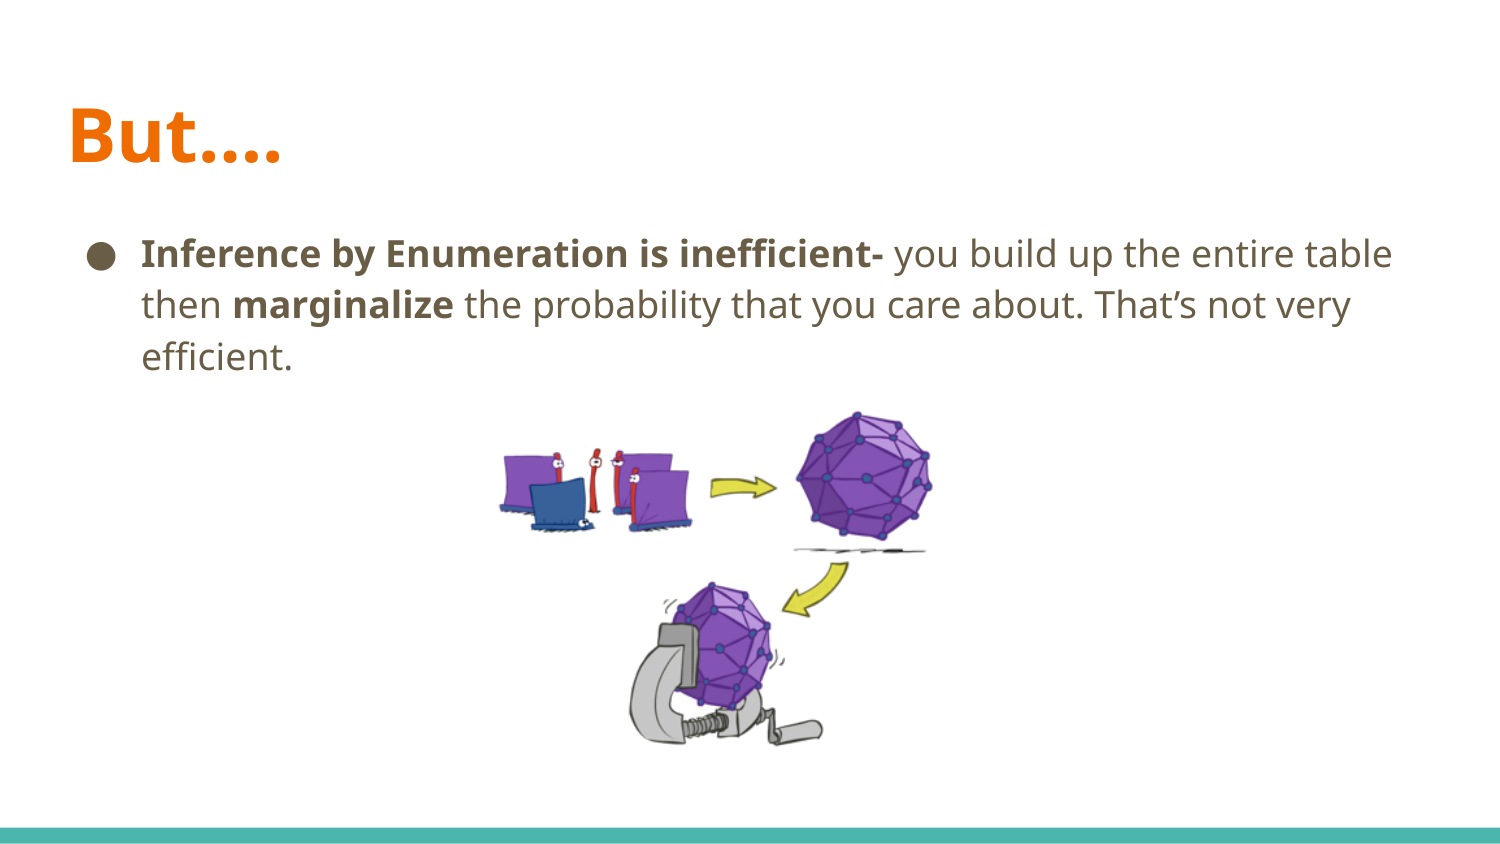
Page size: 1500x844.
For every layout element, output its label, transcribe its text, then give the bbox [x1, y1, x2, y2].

picture [464, 408, 995, 762]
list Inference by Enumeration is inefficient- you build up the entire table then marginalize the probability that you care about. That’s not very efficient. [51, 207, 1449, 750]
title But…. [51, 72, 1449, 189]
